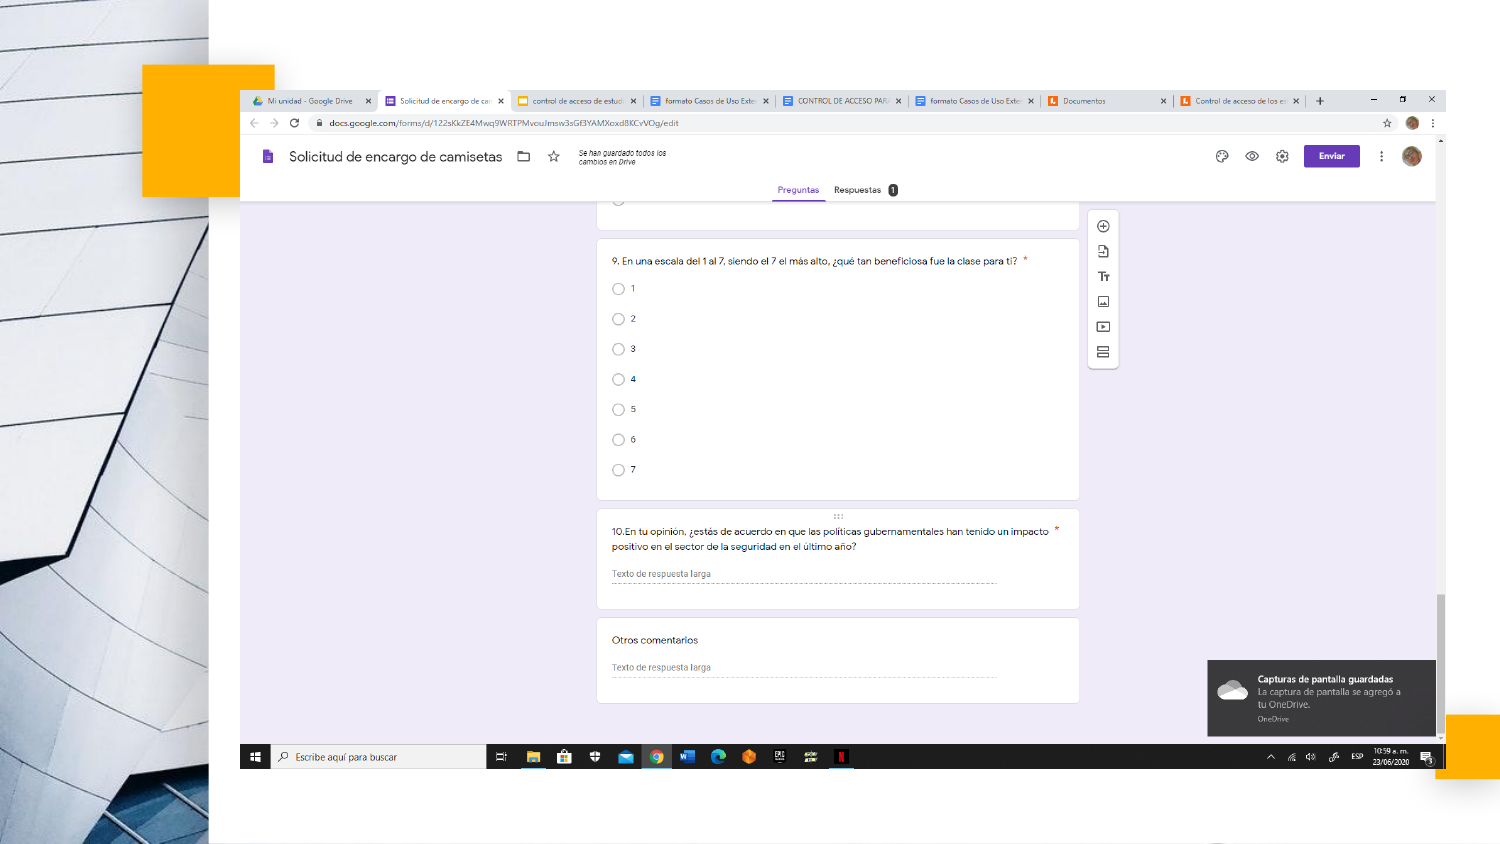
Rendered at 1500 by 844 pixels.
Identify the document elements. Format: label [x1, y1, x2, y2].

picture [239, 90, 1447, 770]
picture [0, 0, 208, 844]
